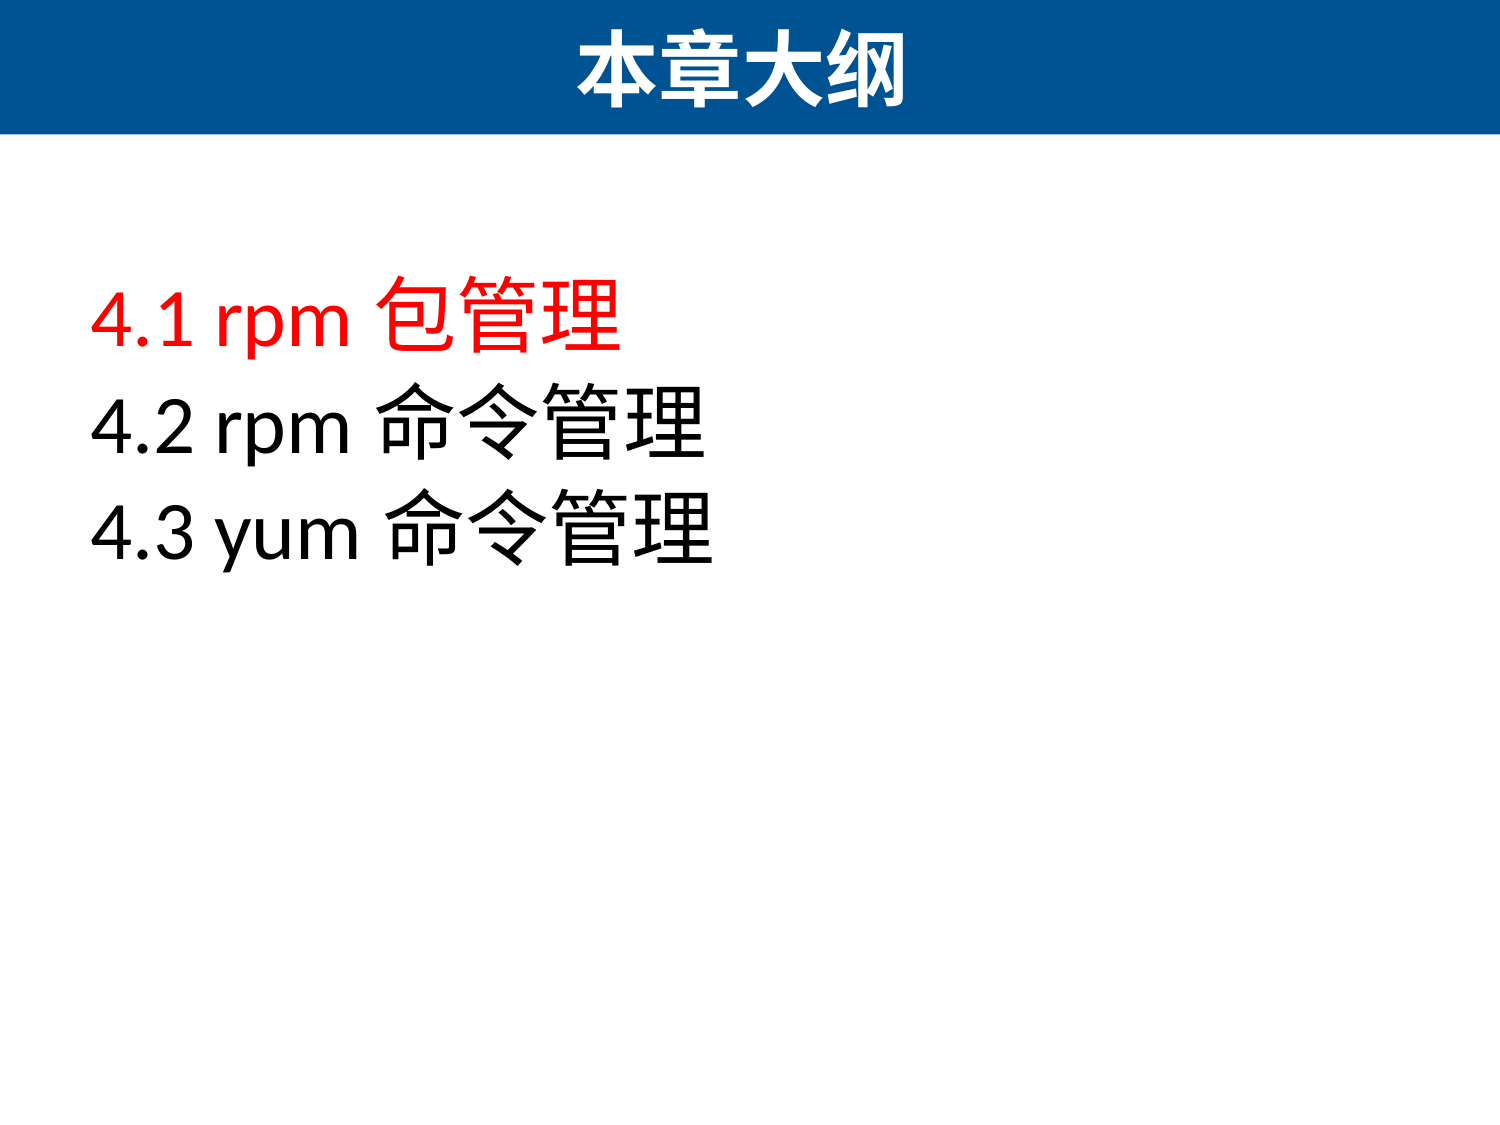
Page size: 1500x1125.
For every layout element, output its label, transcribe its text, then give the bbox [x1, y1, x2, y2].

list 4.1 rpm包管理 4.2 rpm命令管理 4.3 yum命令管理 [75, 267, 1500, 905]
title 本章大纲 [2, 0, 1483, 135]
